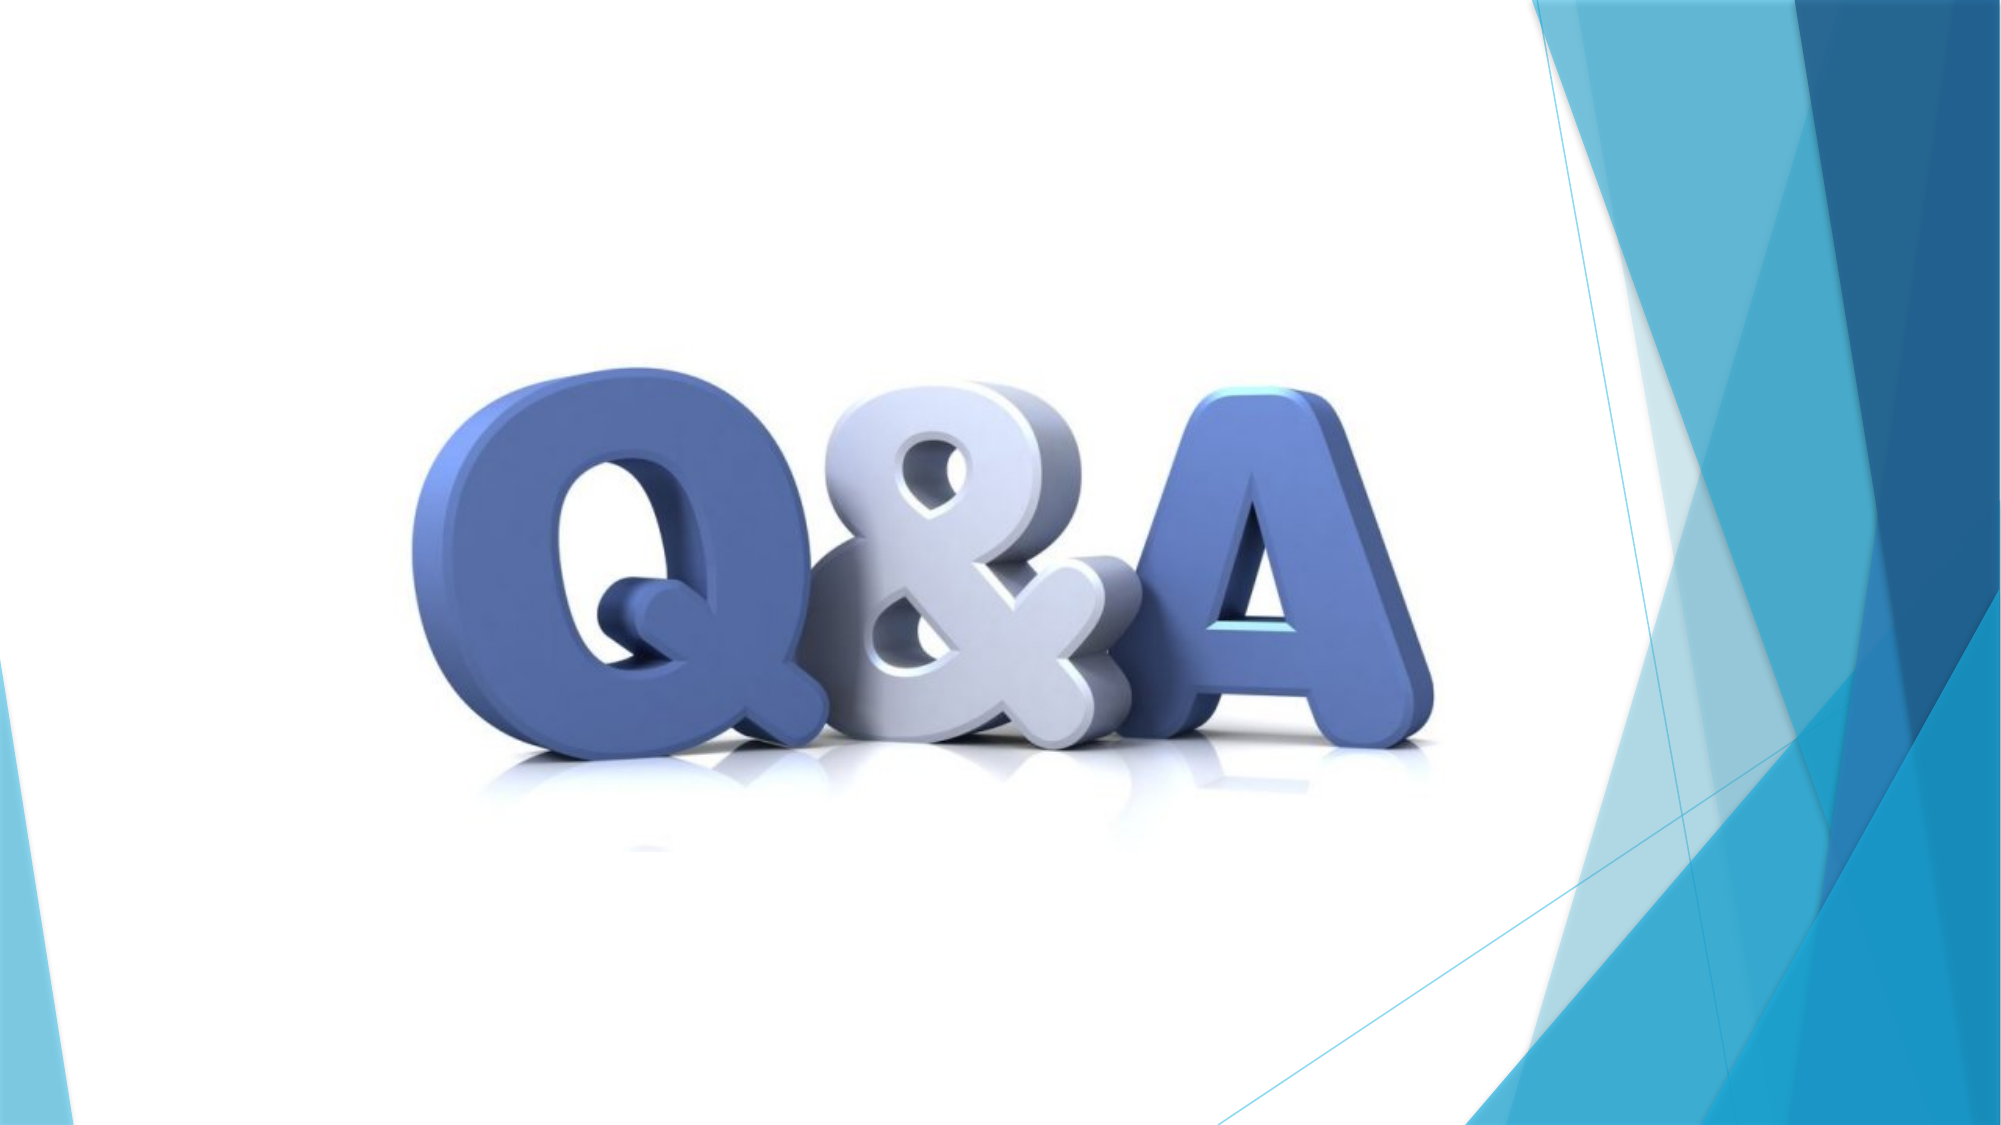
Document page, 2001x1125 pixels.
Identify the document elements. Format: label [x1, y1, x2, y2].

picture [343, 296, 1502, 853]
